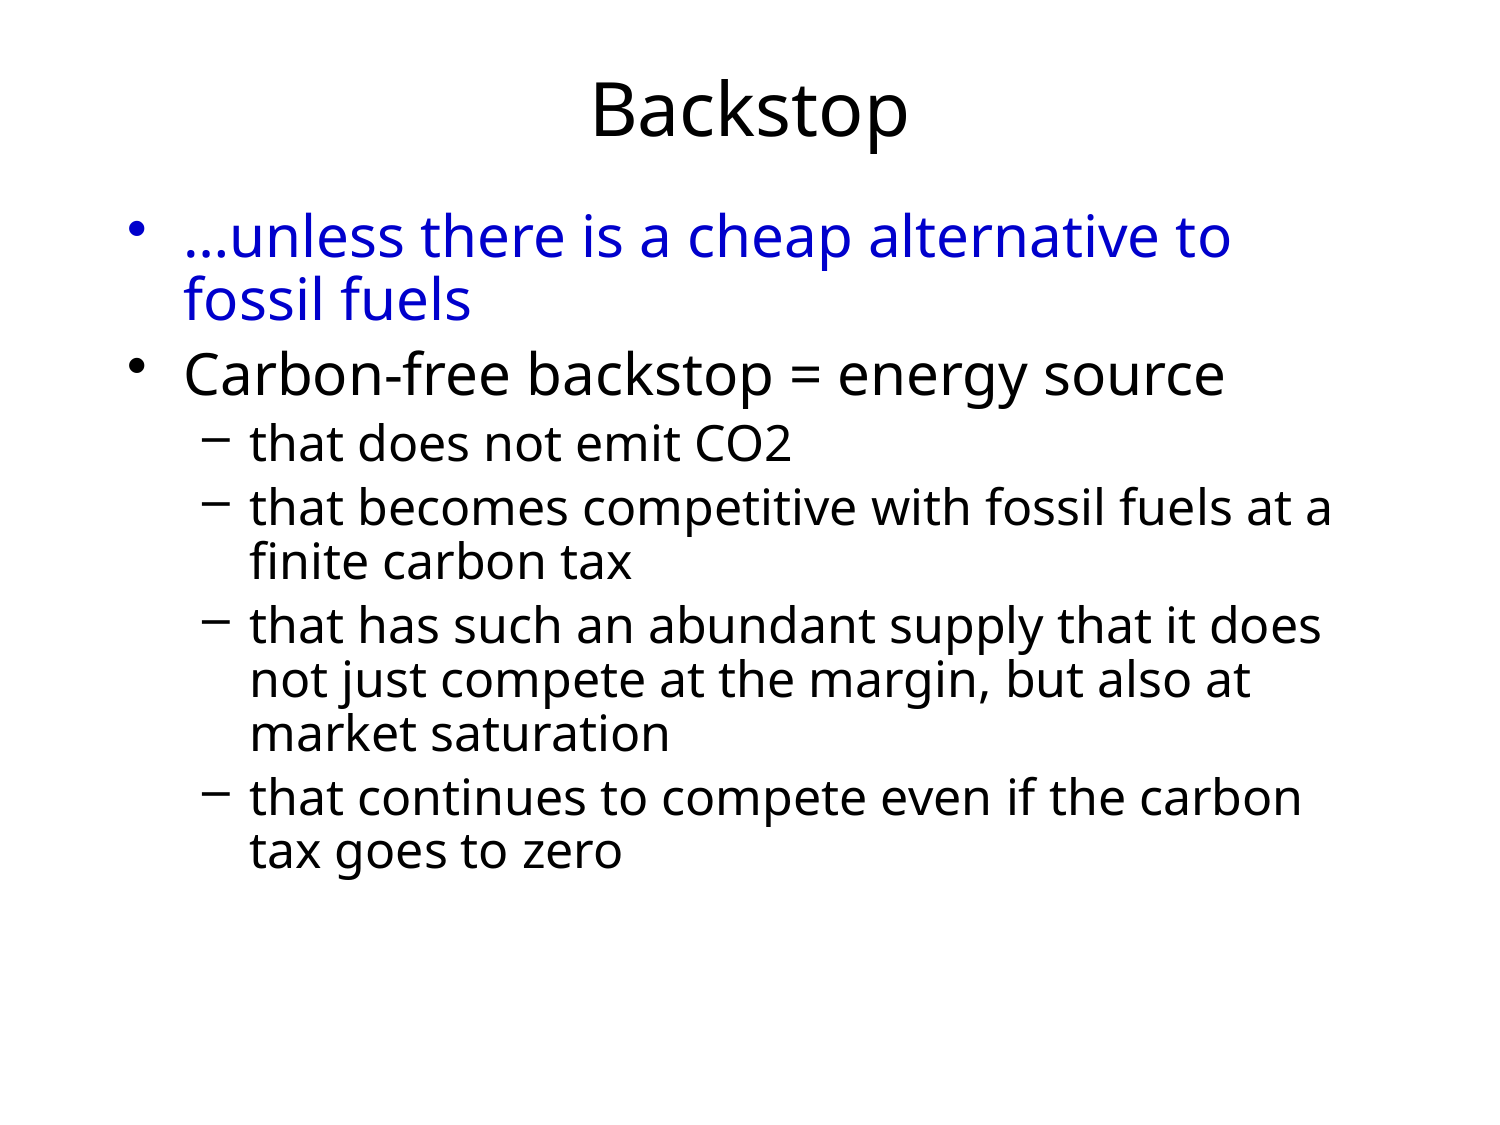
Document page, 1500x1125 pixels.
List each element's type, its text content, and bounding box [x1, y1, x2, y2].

title Backstop [112, 12, 1388, 199]
list …unless there is a cheap alternative to fossil fuels Carbon-free backstop = energy source that does not emit CO2 that becomes competitive with fossil fuels at a finite carbon tax that has such an abundant supply that it does not just compete at the margin, but also at market saturation that continues to compete even if the carbon tax goes to zero [112, 199, 1388, 1013]
